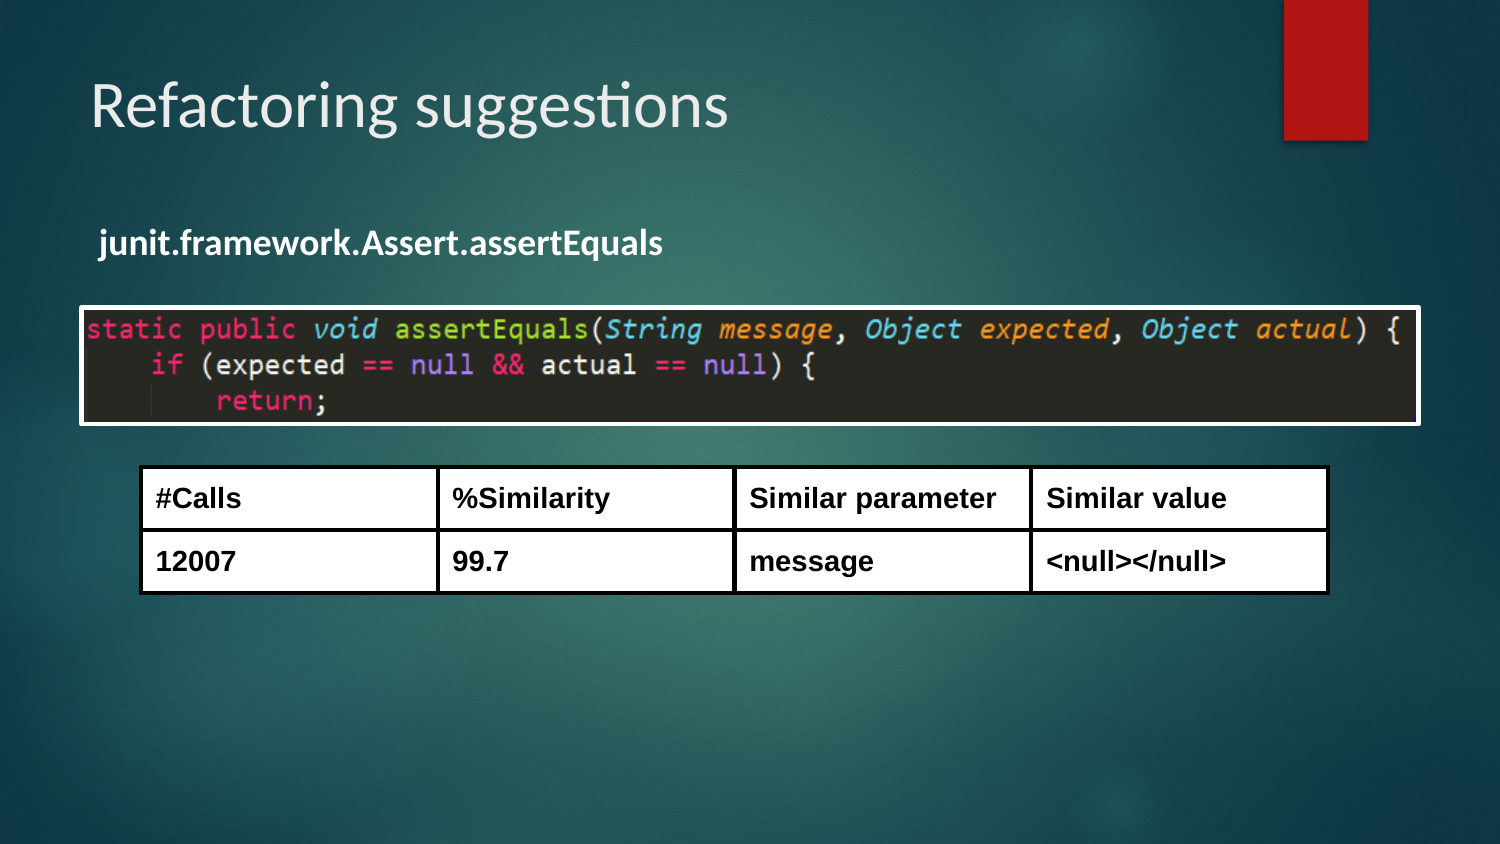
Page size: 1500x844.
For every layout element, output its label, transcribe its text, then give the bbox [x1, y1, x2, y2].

table_header Similar value [1033, 469, 1326, 528]
table_cell 99.7 [440, 532, 732, 591]
table_header %Similarity [440, 469, 732, 528]
text_box junit.framework.Assert.assertEquals [83, 202, 1054, 292]
table_header Similar parameter [737, 469, 1029, 528]
title Refactoring suggestions [79, 55, 1237, 228]
table_header #Calls [143, 469, 436, 528]
table_cell 12007 [143, 532, 436, 591]
table_cell <null></null> [1033, 532, 1326, 591]
picture [0, 0, 1500, 844]
table_cell message [737, 532, 1029, 591]
